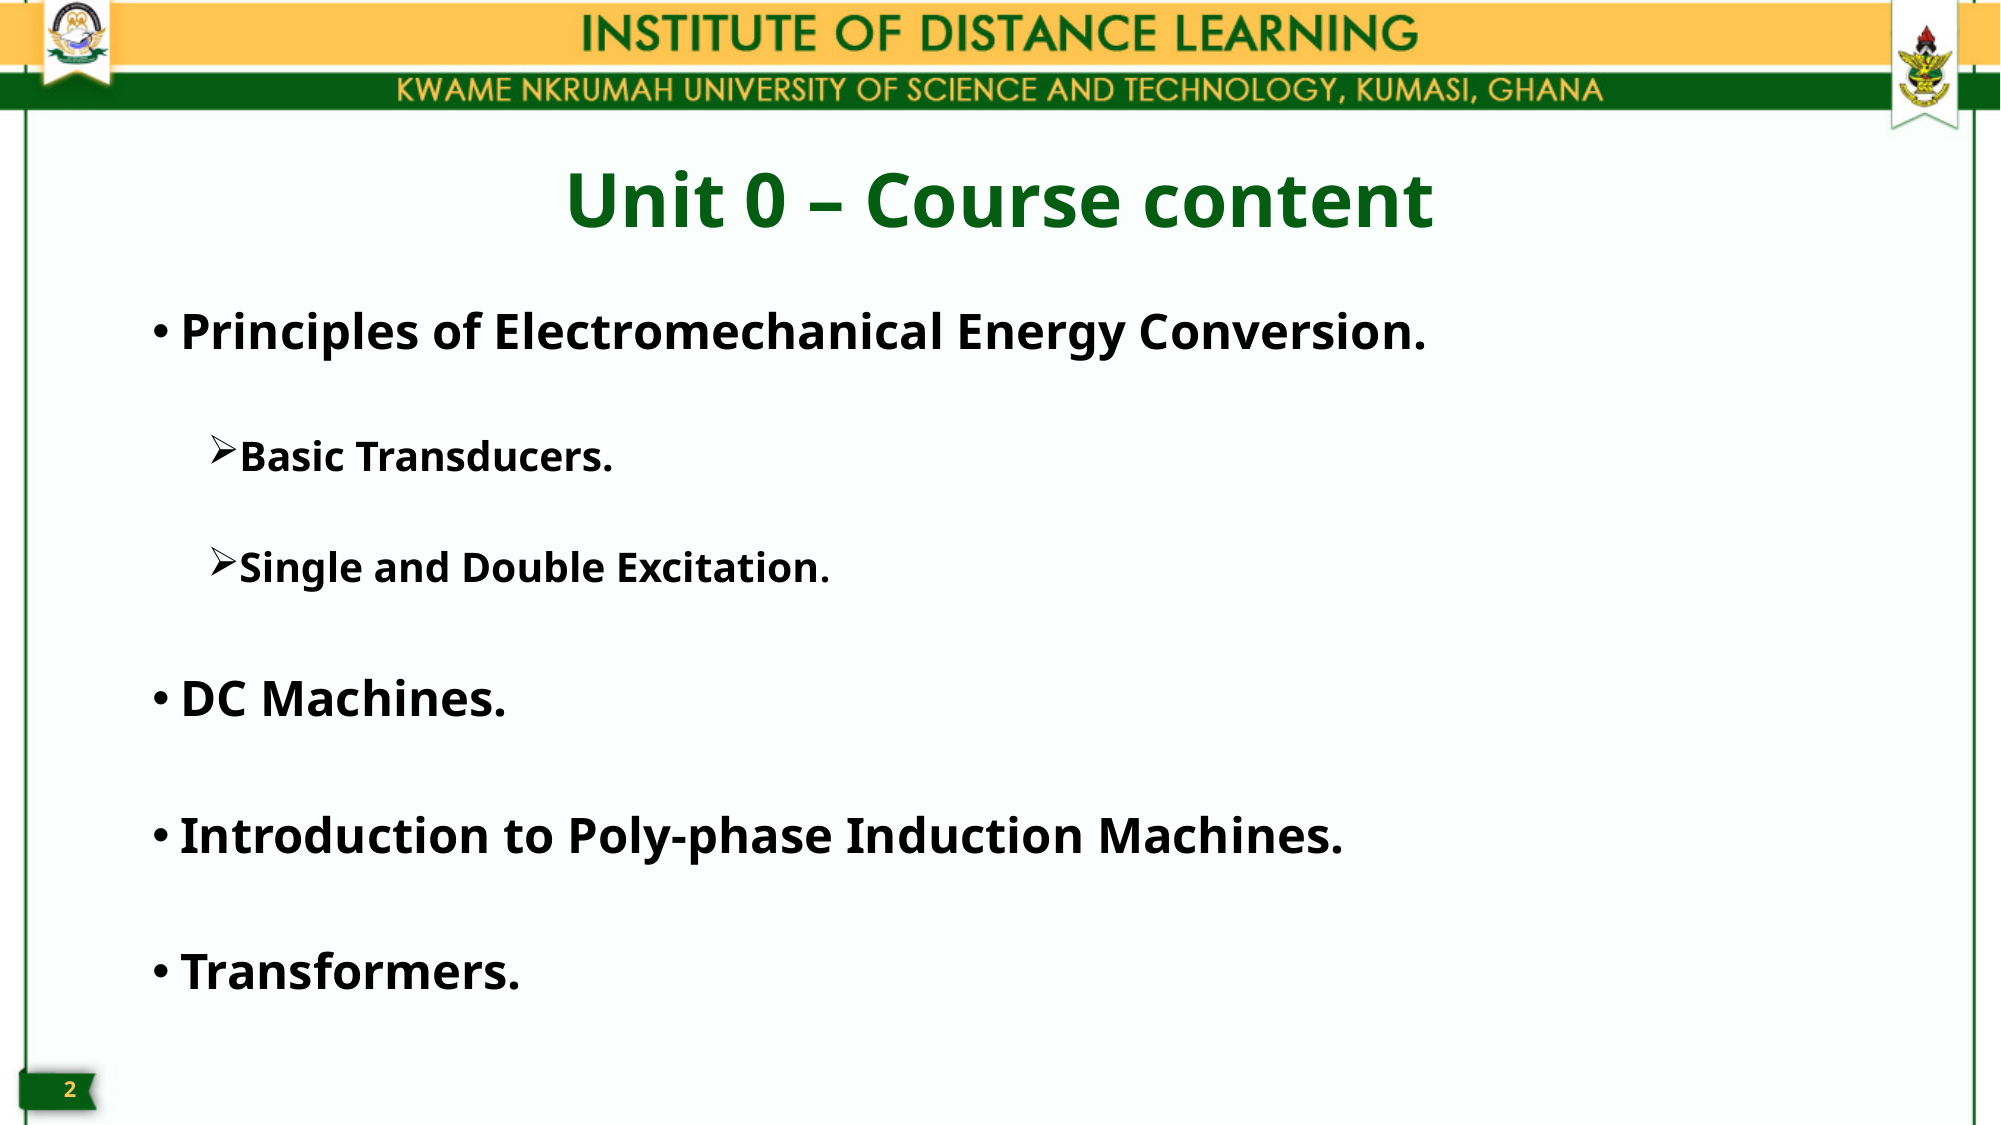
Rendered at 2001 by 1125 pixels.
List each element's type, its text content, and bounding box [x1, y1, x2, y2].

title Unit 0 – Course content [137, 129, 1863, 278]
slide_number 2 [24, 1060, 92, 1121]
list Principles of Electromechanical Energy Conversion. Basic Transducers. Single and Double Excitation. DC Machines. Introduction to Poly-phase Induction Machines. Transformers. [137, 299, 1863, 1014]
picture [0, 0, 2001, 1125]
